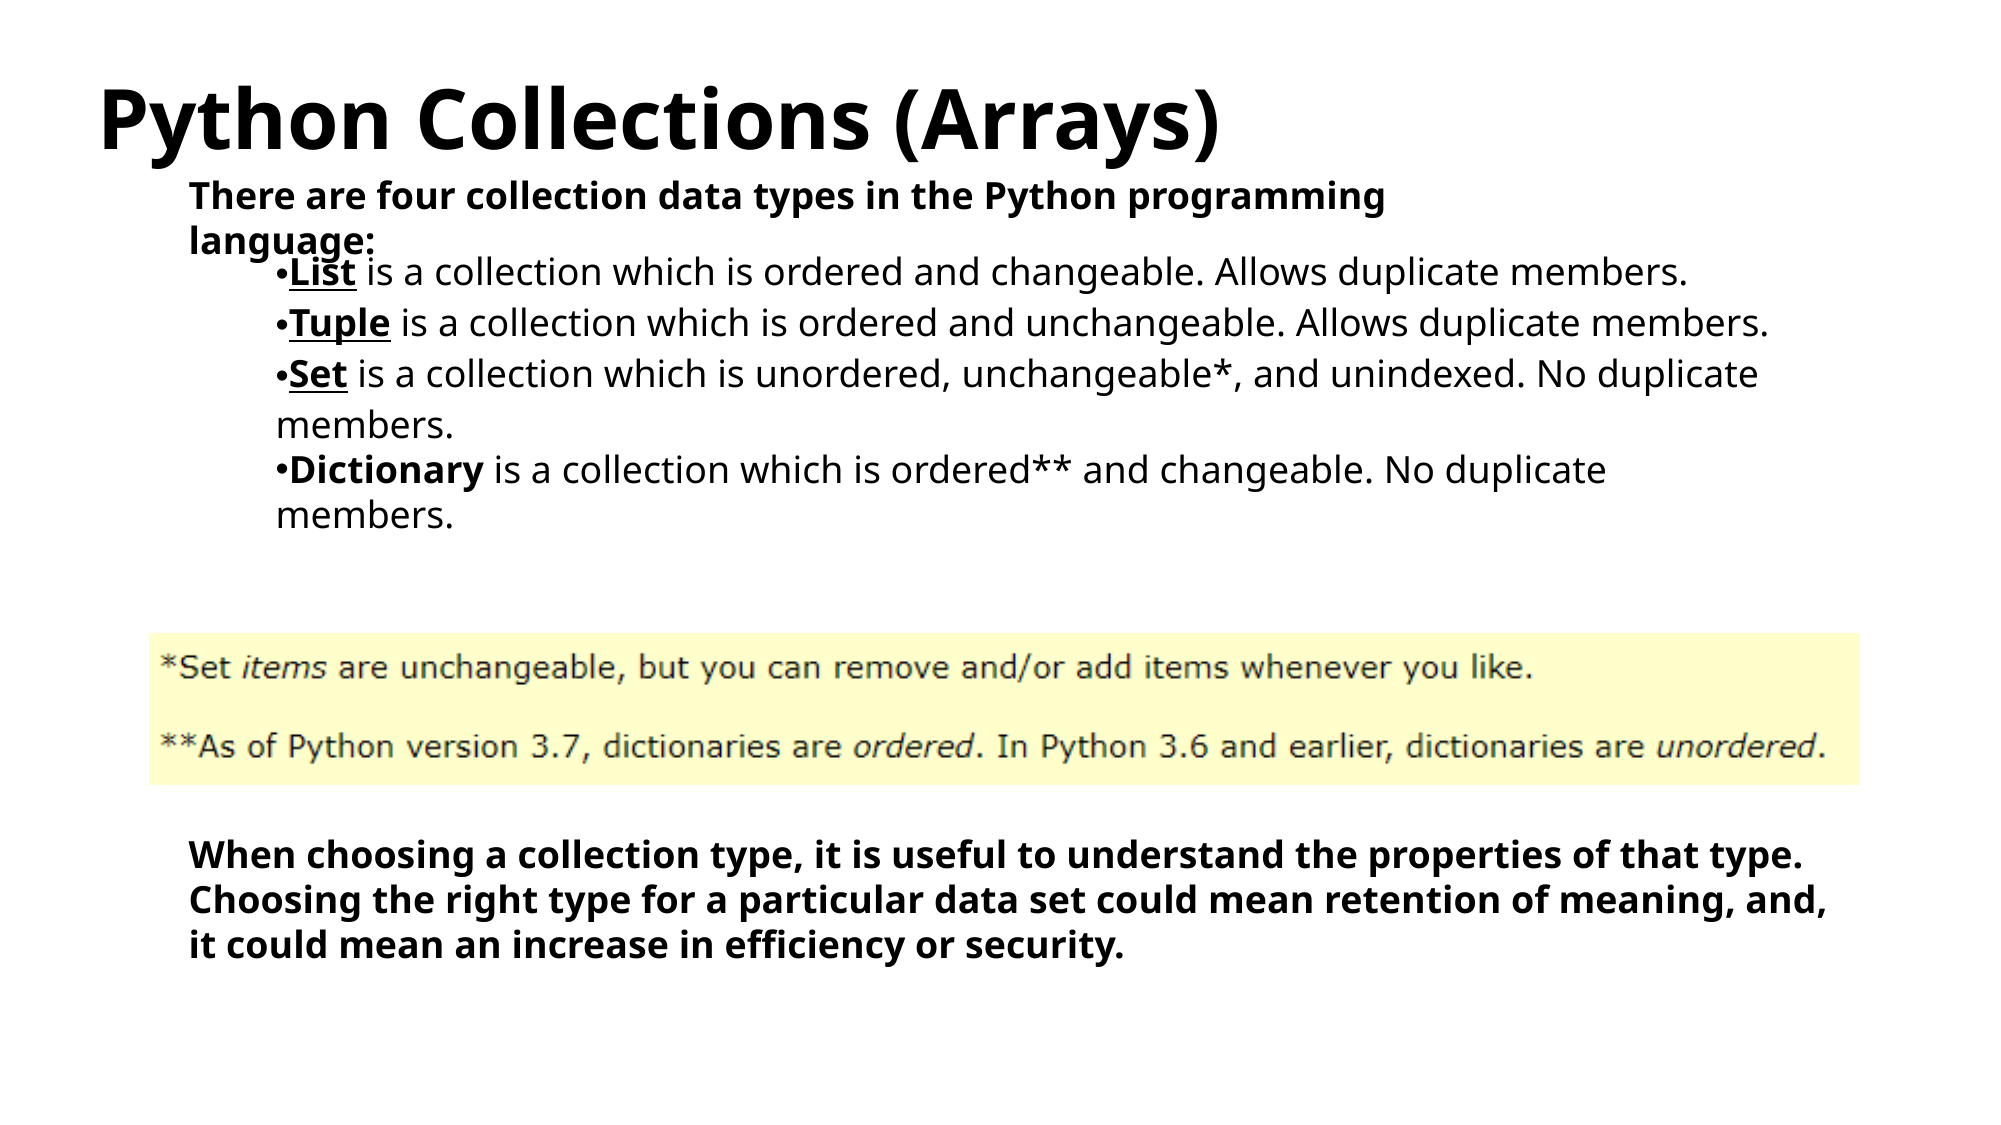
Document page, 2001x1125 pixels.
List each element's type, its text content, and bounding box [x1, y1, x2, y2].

text_box There are four collection data types in the Python programming language: [173, 164, 1564, 270]
text_box Python Collections (Arrays) [82, 59, 1307, 374]
picture [149, 633, 1860, 785]
text_box When choosing a collection type, it is useful to understand the properties of that type. Choosing the right type for a particular data set could mean retention of meaning, and, it could mean an increase in efficiency or security. [173, 823, 1860, 974]
text_box List is a collection which is ordered and changeable. Allows duplicate members. Tuple is a collection which is ordered and unchangeable. Allows duplicate members. Set is a collection which is unordered, unchangeable*, and unindexed. No duplicate members. Dictionary is a collection which is ordered** and changeable. No duplicate members. [260, 240, 1811, 544]
